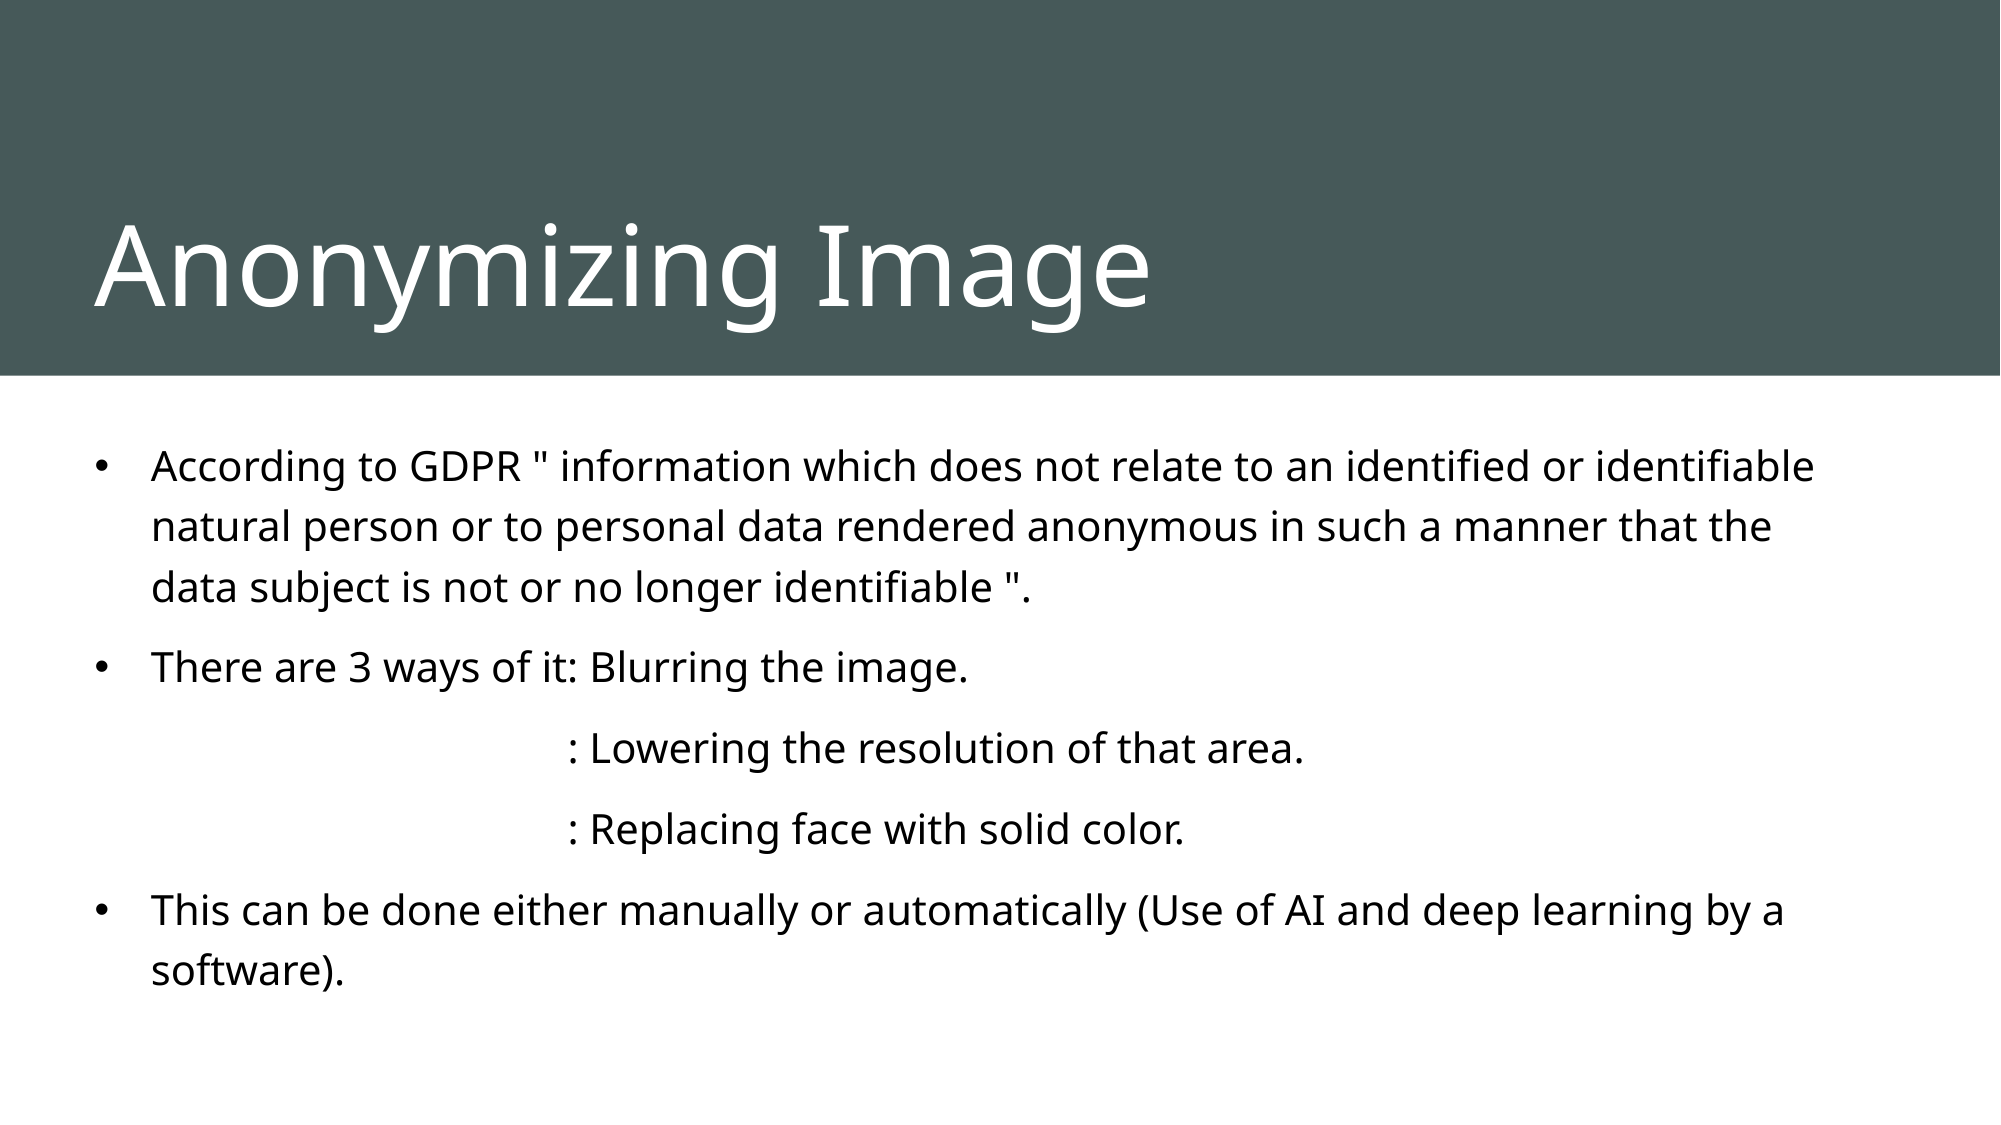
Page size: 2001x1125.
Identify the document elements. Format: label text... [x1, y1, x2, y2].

list According to GDPR " information which does not relate to an identified or identifiable natural person or to personal data rendered anonymous in such a manner that the data subject is not or no longer identifiable ". There are 3 ways of it: Blurring the image. : Lowering the resolution of that area. : Replacing face with solid color. This can be done either manually or automatically (Use of AI and deep learning by a software). [79, 422, 1863, 1014]
title Anonymizing Image [79, 59, 1863, 337]
